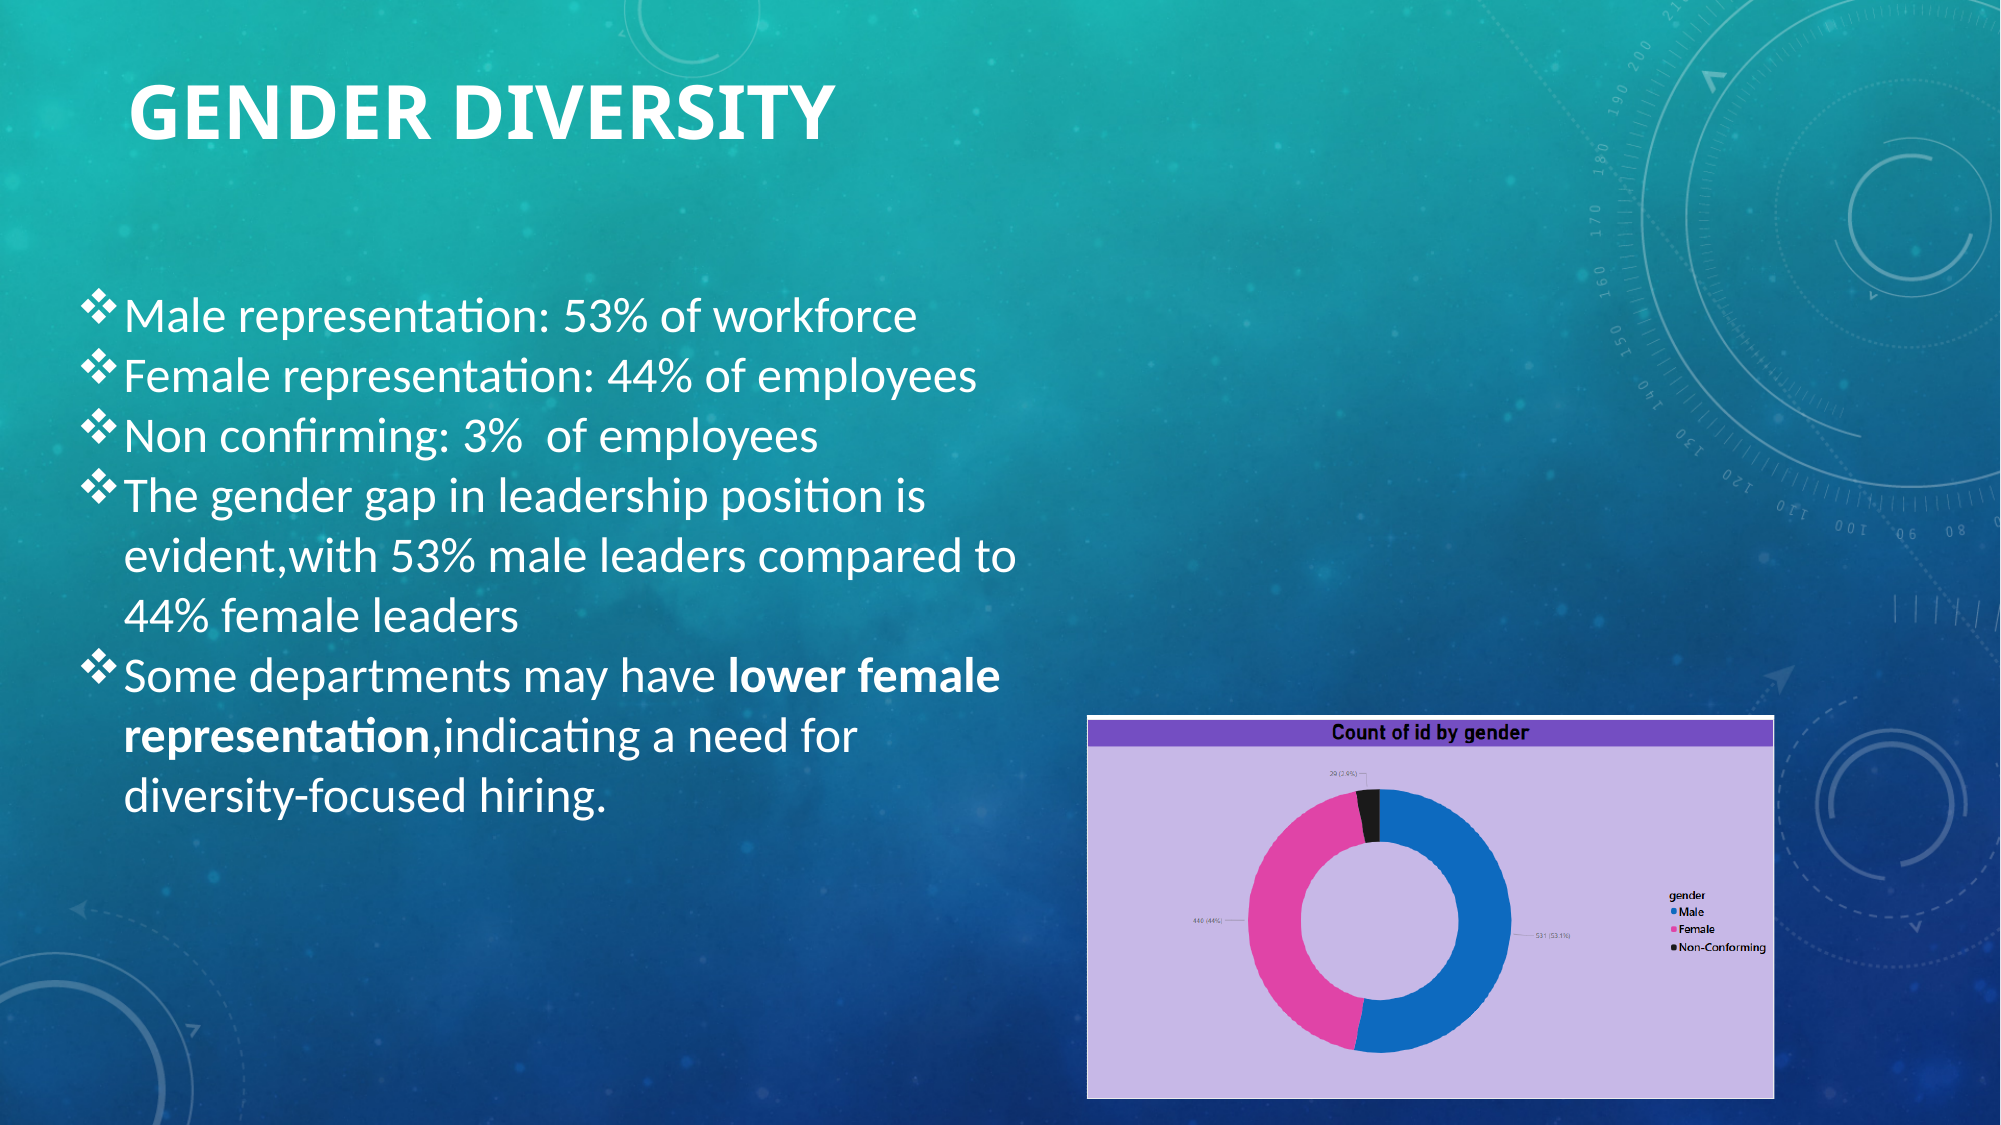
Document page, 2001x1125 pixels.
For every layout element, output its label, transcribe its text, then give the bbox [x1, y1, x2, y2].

title Gender diversity [112, 44, 1775, 175]
text_box Male representation: 53% of workforce Female representation: 44% of employees Non confirming: 3% of employees The gender gap in leadership position is evident,with 53% male leaders compared to 44% female leaders Some departments may have lower female representation,indicating a need for diversity-focused hiring. [61, 275, 1046, 936]
picture [0, 0, 2001, 1125]
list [1086, 715, 1775, 1099]
